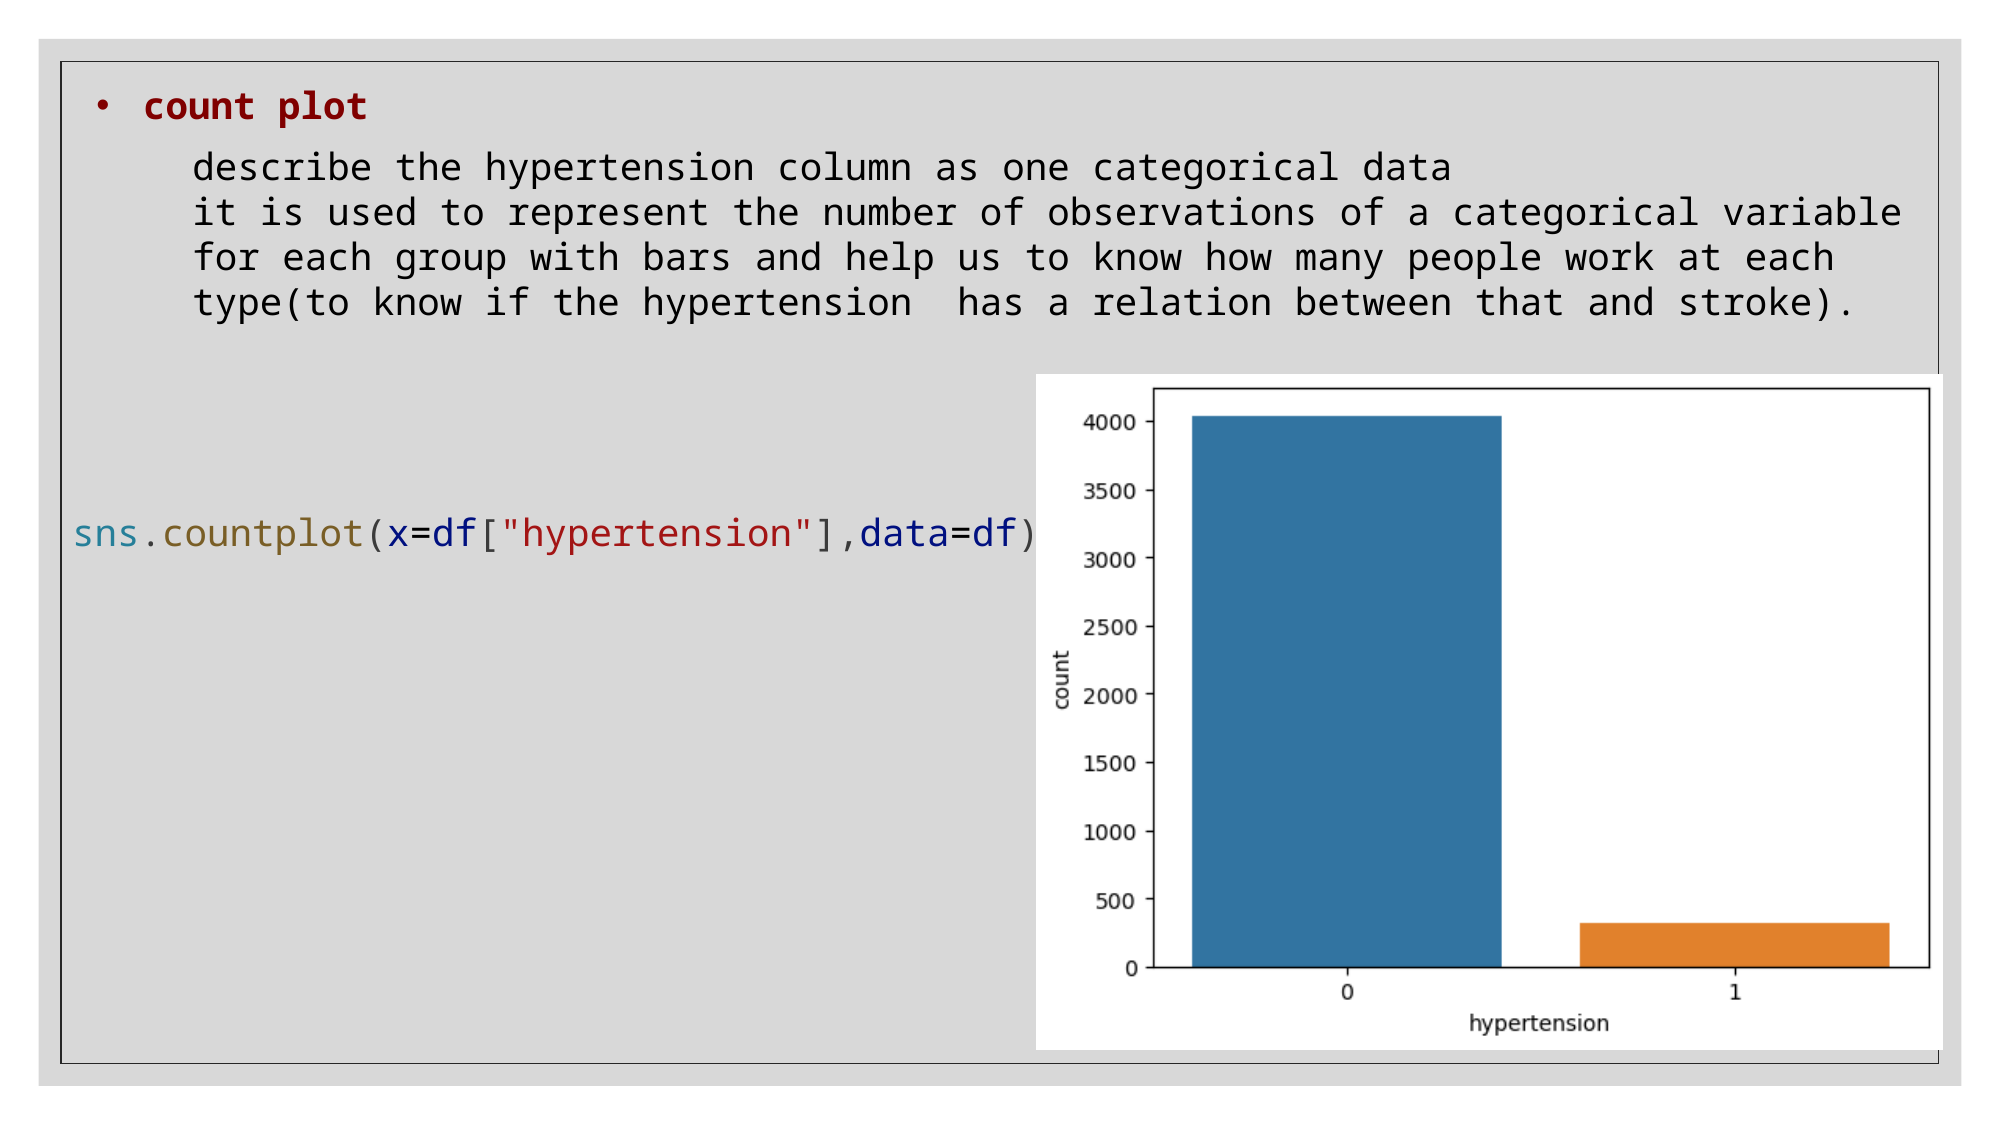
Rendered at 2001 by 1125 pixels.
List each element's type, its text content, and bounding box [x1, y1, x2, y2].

picture [1036, 374, 1943, 1050]
text_box sns.countplot(x=df["hypertension"],data=df) [57, 501, 1030, 562]
text_box count plot [81, 74, 1082, 135]
text_box describe the hypertension column as one categorical data it is used to represent the number of observations of a categorical variable for each group with bars and help us to know how many people work at each type(to know if the hypertension has a relation between that and stroke). [102, 135, 1931, 466]
